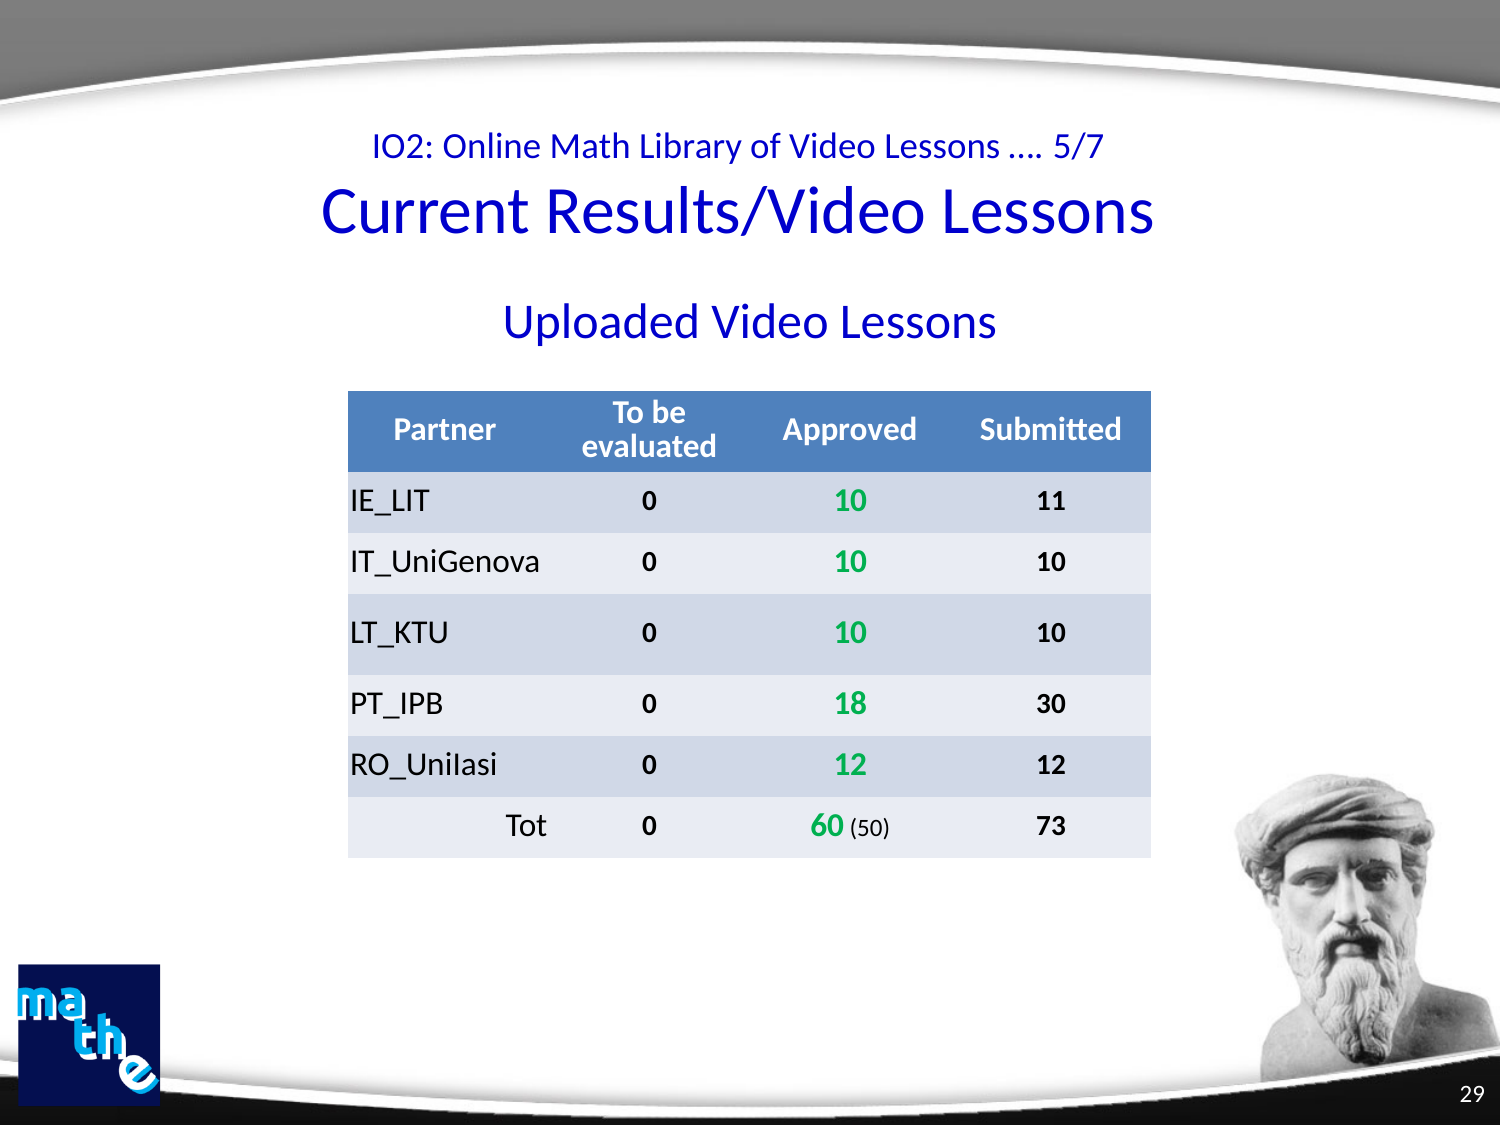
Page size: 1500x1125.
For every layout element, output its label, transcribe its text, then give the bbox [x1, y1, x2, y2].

table_cell 10 [750, 533, 951, 594]
table_cell 10 [750, 472, 951, 533]
table_cell IT_UniGenova [348, 533, 549, 594]
table_cell 0 [549, 533, 750, 594]
table_cell LT_KTU [348, 594, 549, 675]
table_cell PT_IPB [348, 675, 549, 736]
table_cell 0 [549, 675, 750, 736]
table_cell RO_UniIasi [348, 736, 549, 797]
table_cell 0 [549, 472, 750, 533]
table_cell 10 [951, 533, 1151, 594]
table_cell 12 [951, 736, 1151, 797]
table_cell 0 [549, 736, 750, 797]
table_cell 11 [951, 472, 1151, 533]
table_cell 60 (50) [750, 797, 951, 858]
table_cell 73 [951, 797, 1151, 858]
table_header To be evaluated [549, 398, 750, 472]
table_header Partner [348, 398, 549, 472]
table_cell 0 [549, 594, 750, 675]
table_cell IE_LIT [348, 472, 549, 533]
table_cell 18 [750, 675, 951, 736]
table_cell 0 [549, 797, 750, 858]
table_header Submitted [951, 398, 1151, 472]
table_cell Tot [348, 797, 549, 858]
title IO2: Online Math Library of Video Lessons …. 5/7 Current Results/Video Lessons [100, 113, 1376, 256]
table_cell 30 [951, 675, 1151, 736]
text_box Uploaded Video Lessons [112, 255, 1388, 398]
table_cell 10 [951, 594, 1151, 675]
picture [0, 0, 1500, 1125]
table_cell 10 [750, 594, 951, 675]
table_header Approved [750, 398, 951, 472]
table_cell 12 [750, 736, 951, 797]
